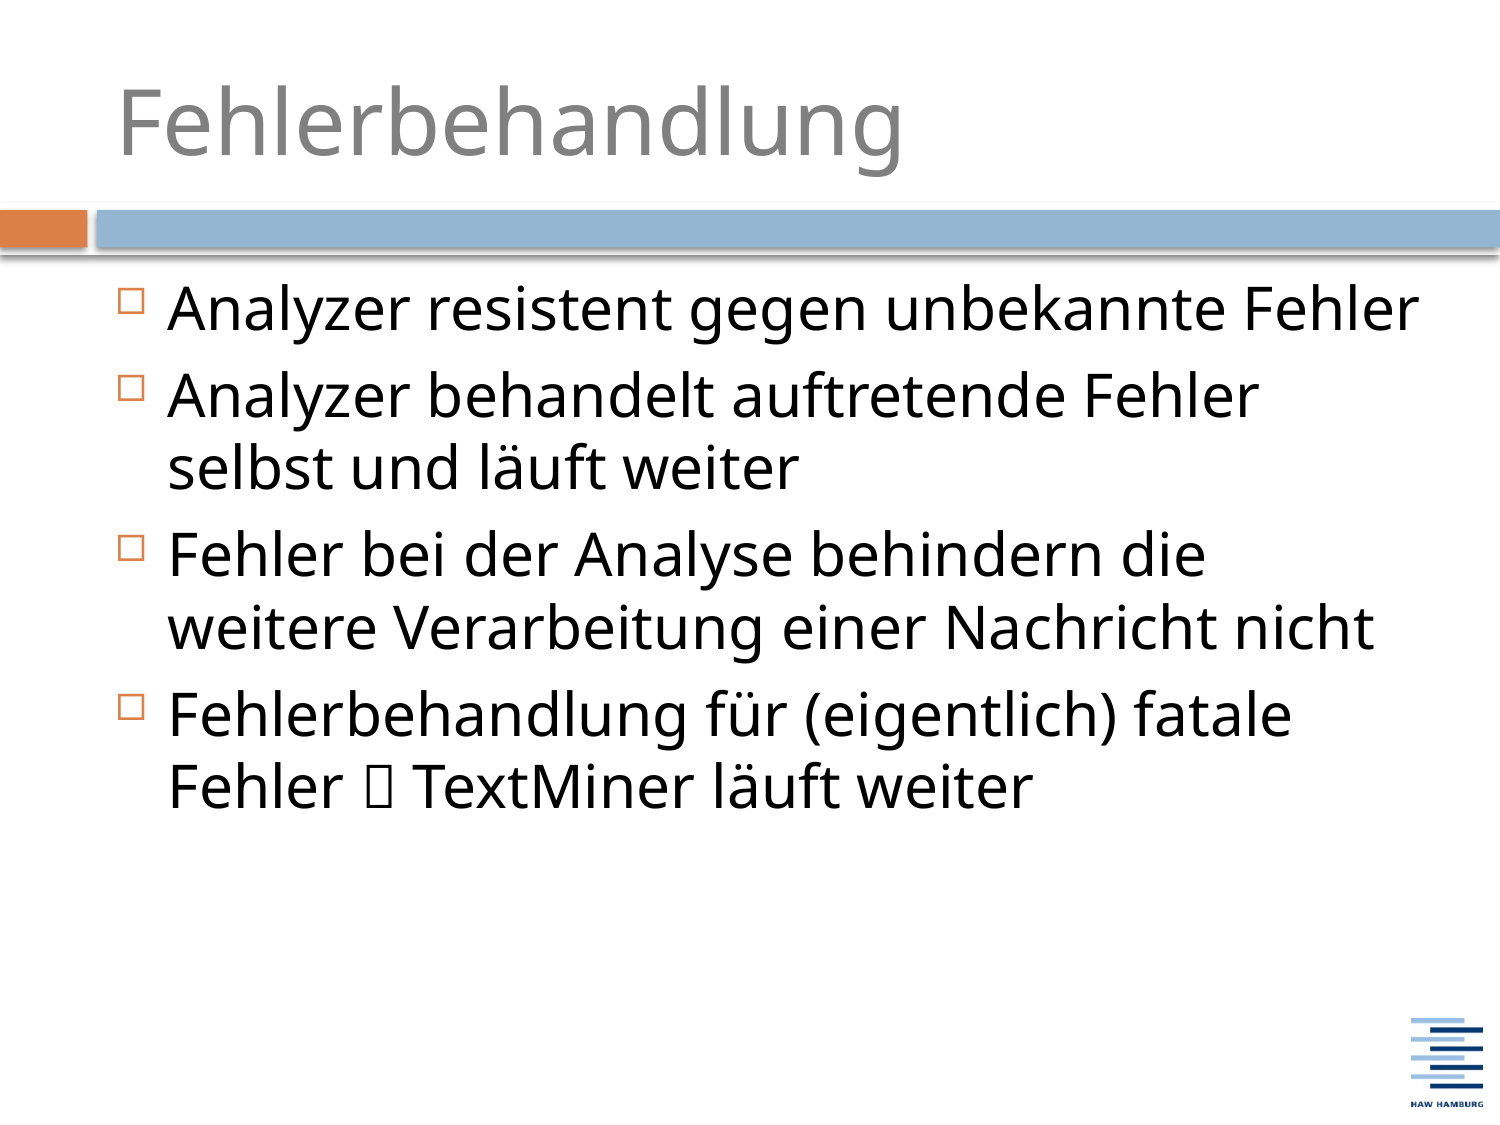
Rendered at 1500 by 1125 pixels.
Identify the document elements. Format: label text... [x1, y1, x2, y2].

picture [1411, 1018, 1483, 1107]
title Fehlerbehandlung [100, 37, 1438, 200]
list Analyzer resistent gegen unbekannte Fehler Analyzer behandelt auftretende Fehler selbst und läuft weiter Fehler bei der Analyse behindern die weitere Verarbeitung einer Nachricht nicht Fehlerbehandlung für (eigentlich) fatale Fehler  TextMiner läuft weiter [100, 262, 1438, 1000]
